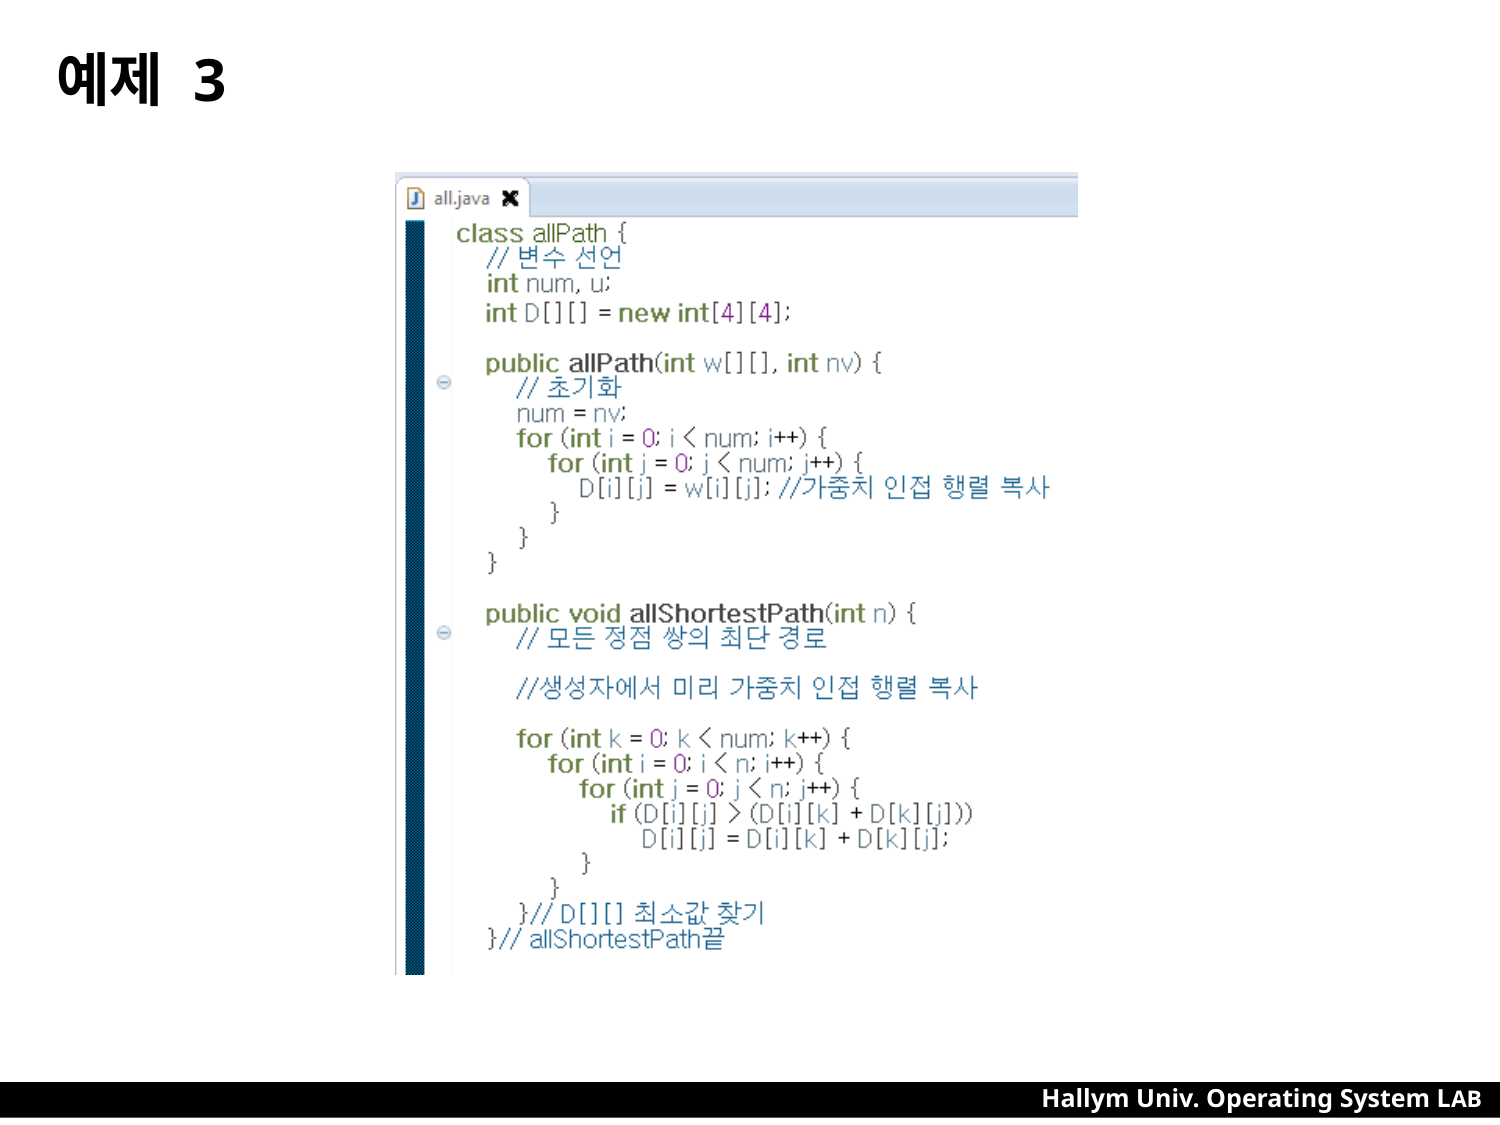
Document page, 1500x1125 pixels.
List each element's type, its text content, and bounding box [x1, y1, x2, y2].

picture [394, 172, 1079, 975]
title 예제 3 [40, 18, 1460, 138]
